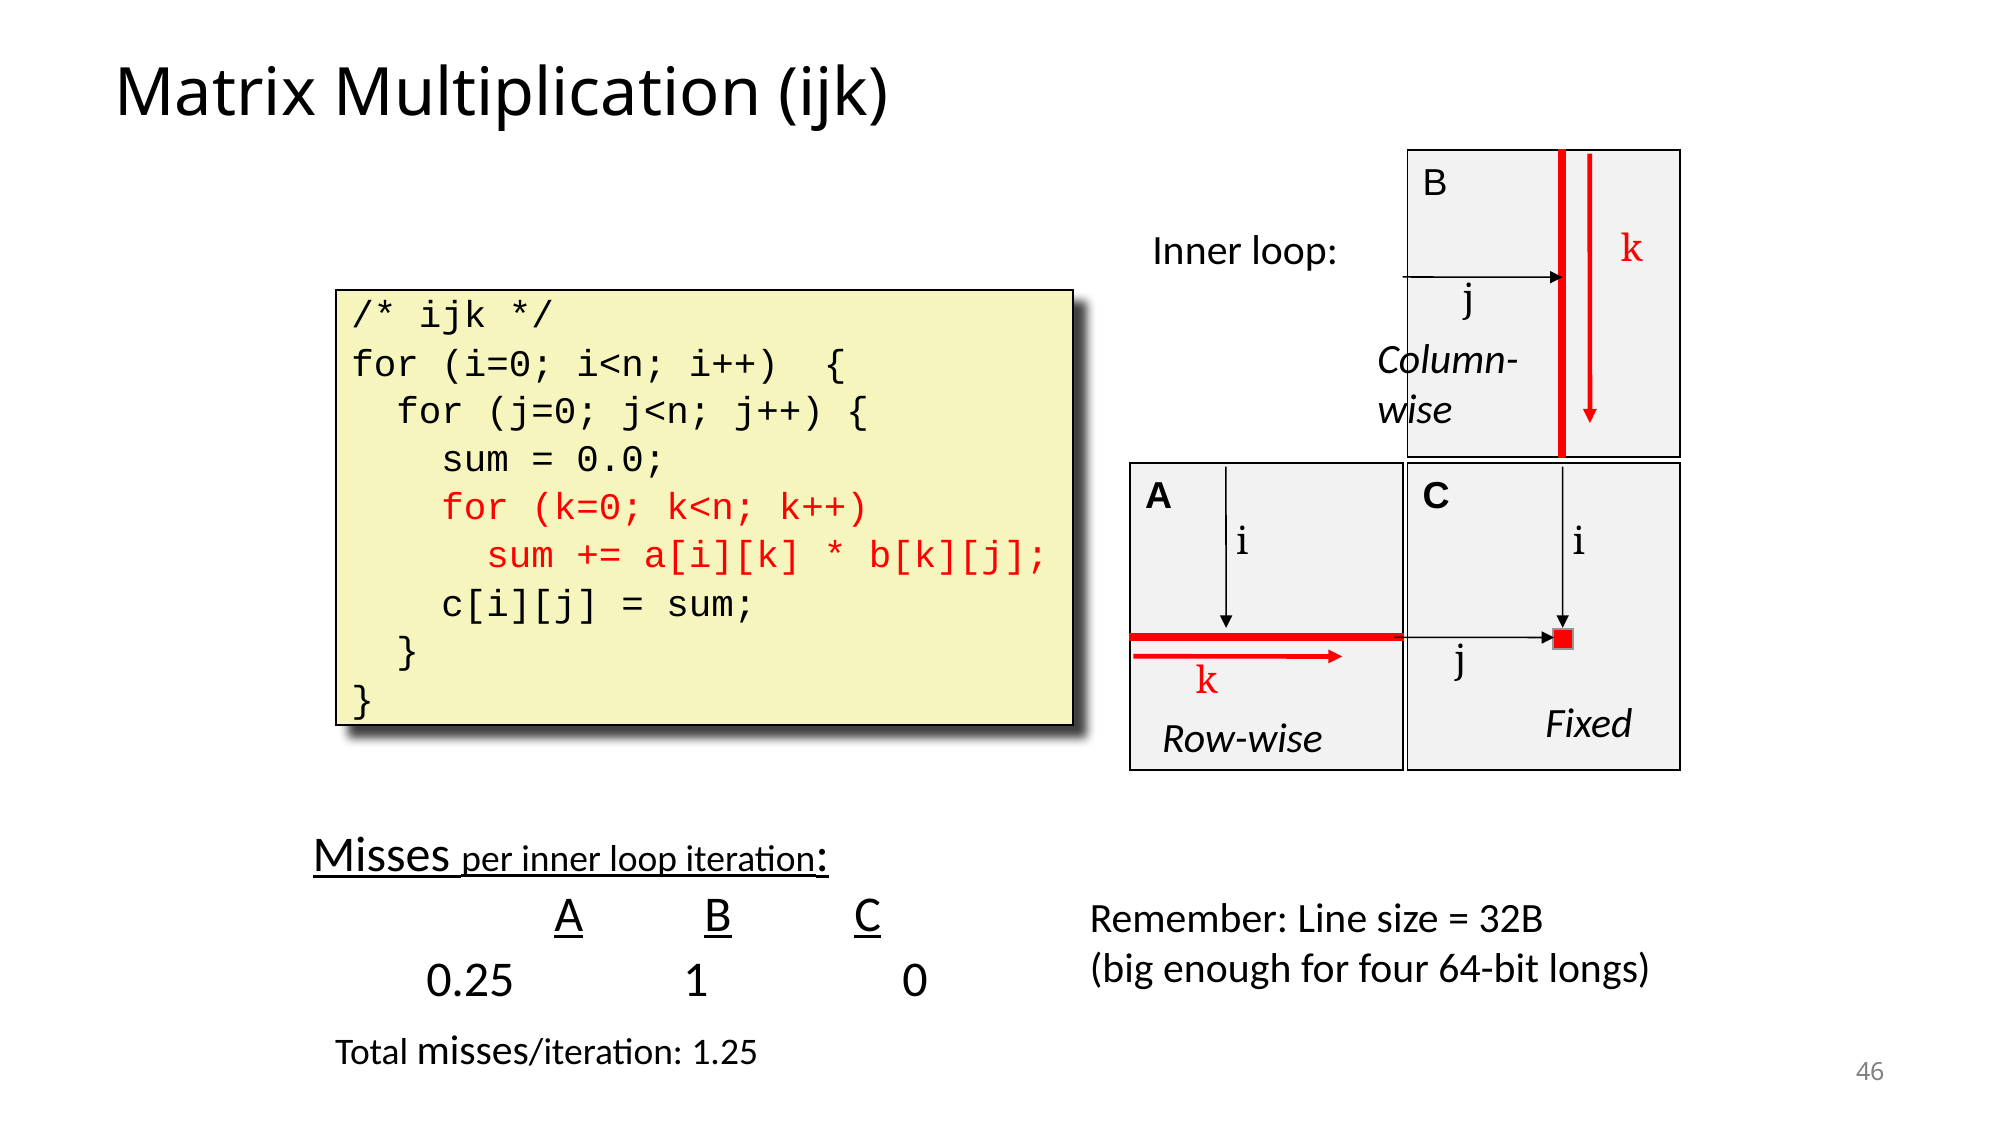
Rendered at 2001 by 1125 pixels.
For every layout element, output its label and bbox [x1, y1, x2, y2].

title [99, 37, 1900, 150]
text_box [336, 289, 1074, 726]
text_box [1130, 149, 1681, 770]
text_box [264, 814, 1700, 1125]
slide_number [1749, 1042, 1900, 1103]
